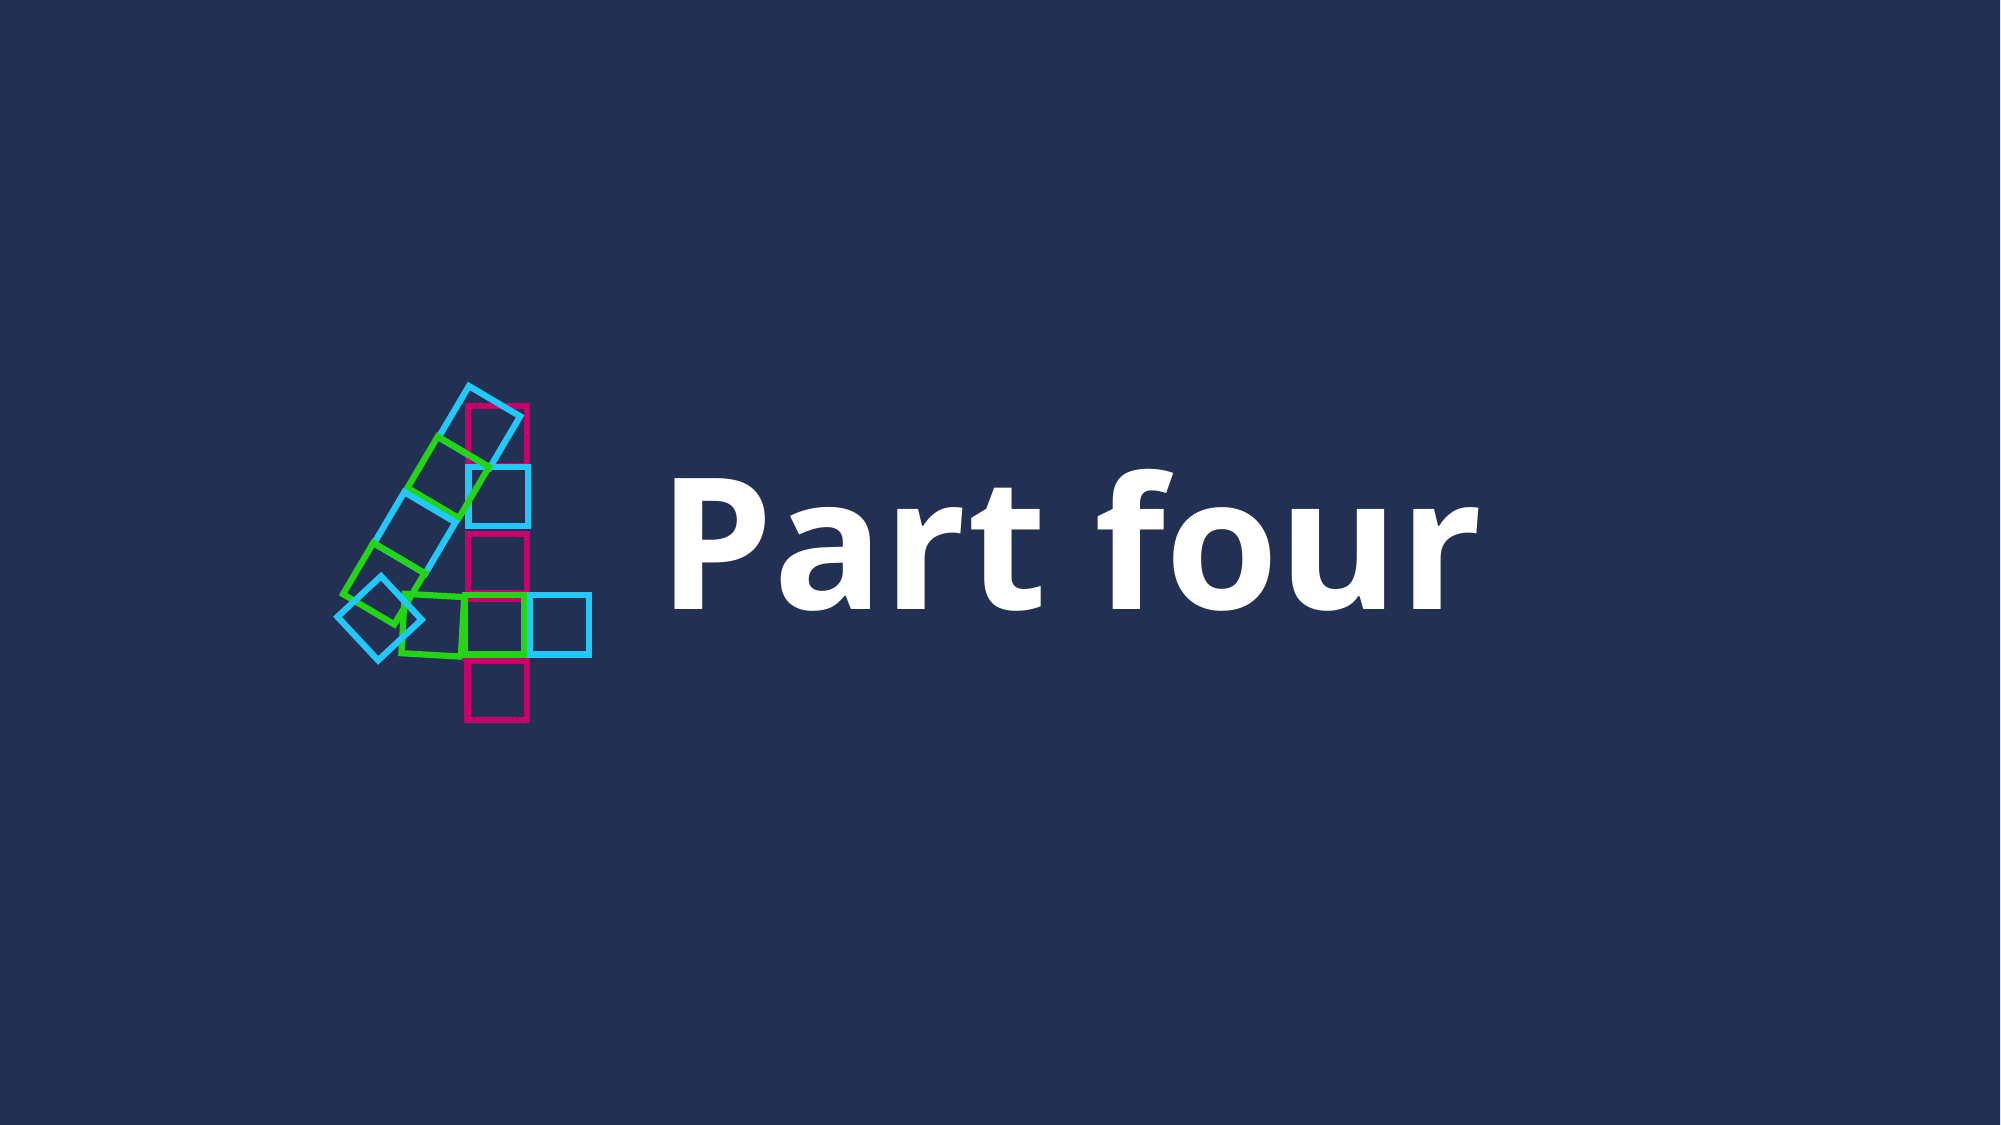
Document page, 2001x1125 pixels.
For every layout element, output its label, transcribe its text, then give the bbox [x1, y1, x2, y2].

text_box Part four [643, 418, 1599, 654]
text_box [341, 435, 612, 703]
